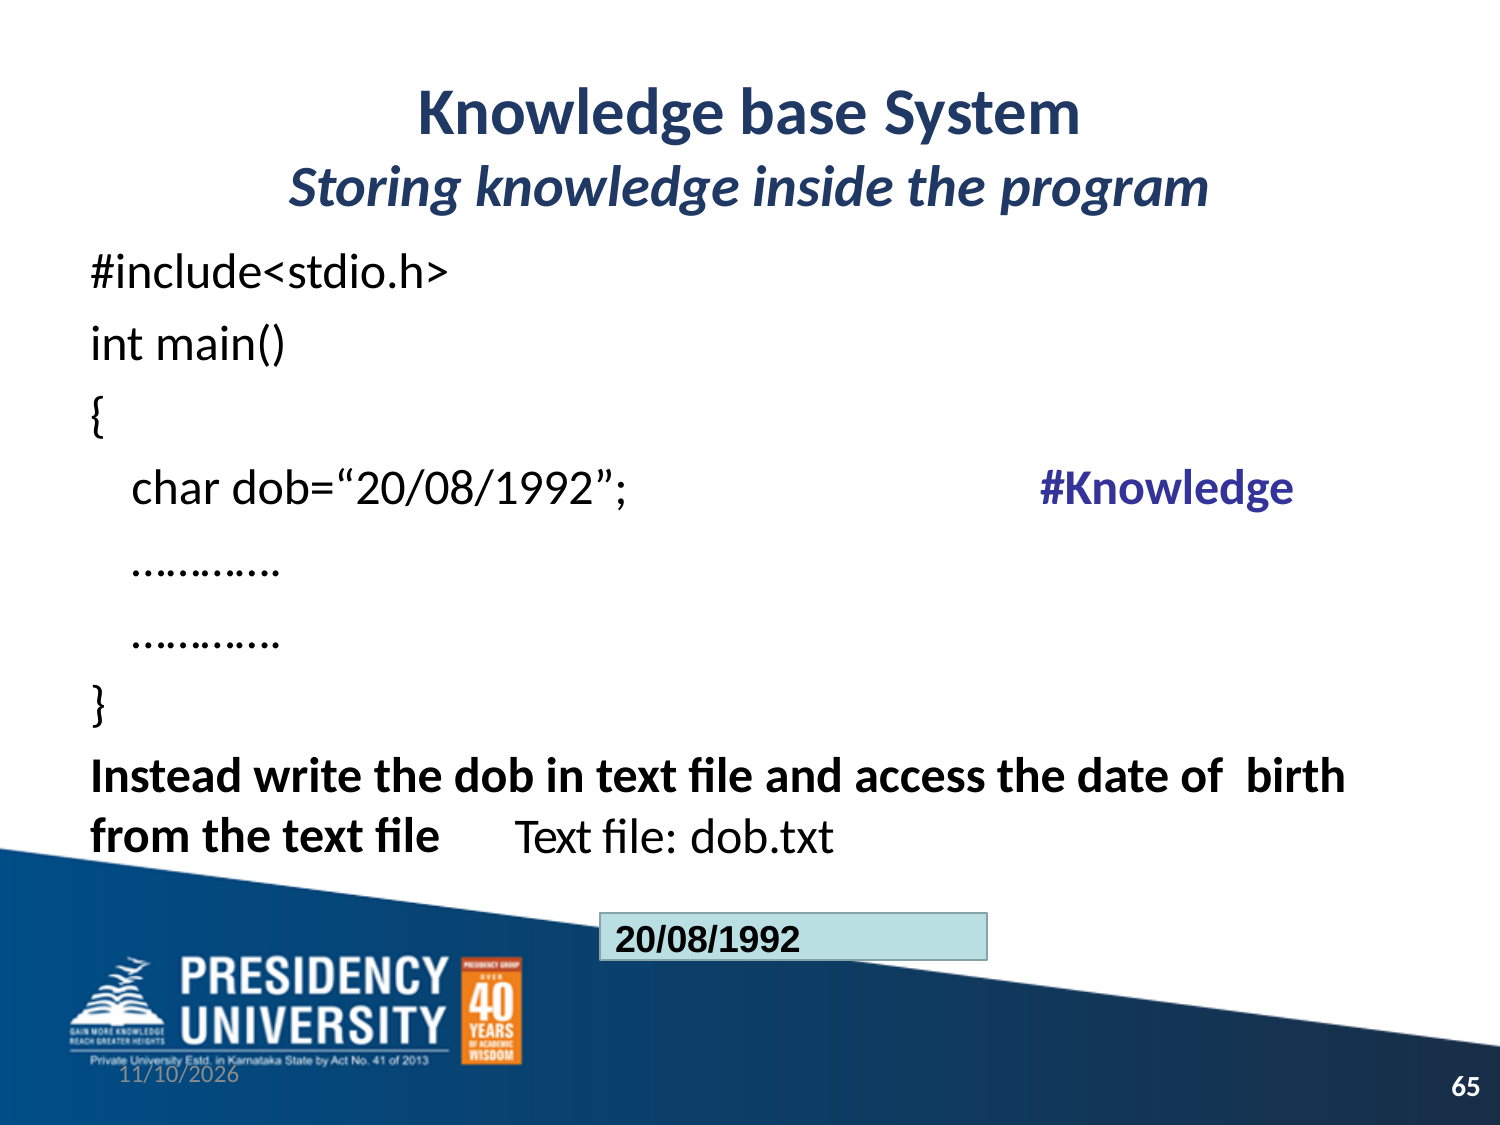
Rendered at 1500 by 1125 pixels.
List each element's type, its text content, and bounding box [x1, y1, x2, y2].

slide_number 65 [1158, 1054, 1496, 1115]
title Knowledge base System Storing knowledge inside the program [161, 6, 1339, 238]
text_box } Instead write the dob in text file and access the date of birth from the text file [87, 656, 1389, 863]
text_box #Knowledge [1037, 452, 1337, 515]
text_box char dob=“20/08/1992”; …………. …………. [129, 440, 655, 656]
text_box Text file: dob.txt [512, 800, 864, 863]
text_box #include<stdio.h> int main() { [87, 224, 484, 443]
text_box 20/08/1992 [599, 912, 988, 961]
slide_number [103, 1042, 441, 1103]
picture [0, 845, 1500, 1125]
